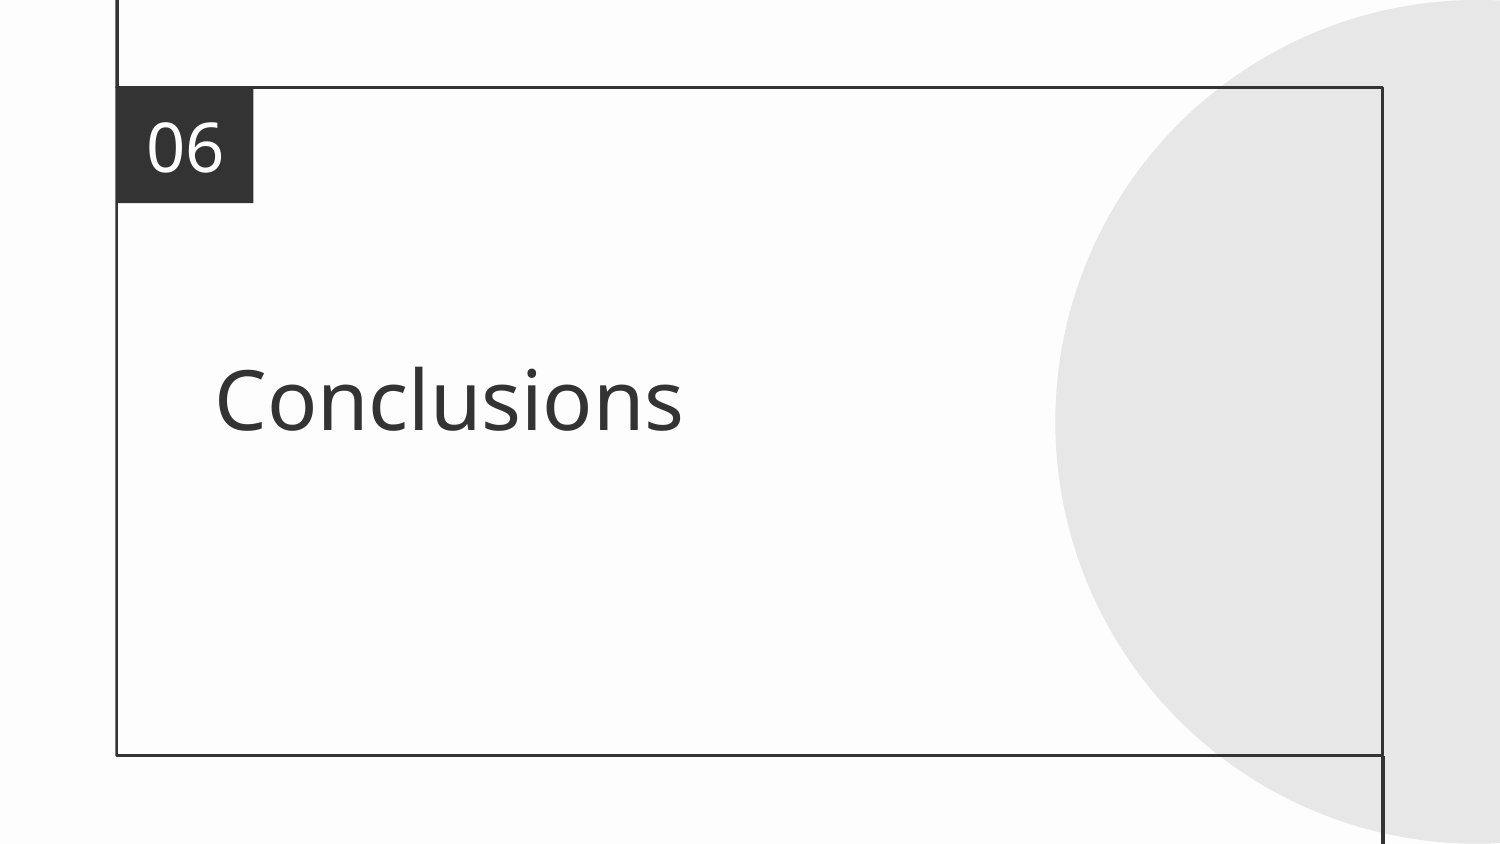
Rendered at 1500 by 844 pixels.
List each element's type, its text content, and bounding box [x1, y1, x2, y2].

title 06 [118, 87, 254, 204]
title Conclusions [199, 324, 1031, 463]
